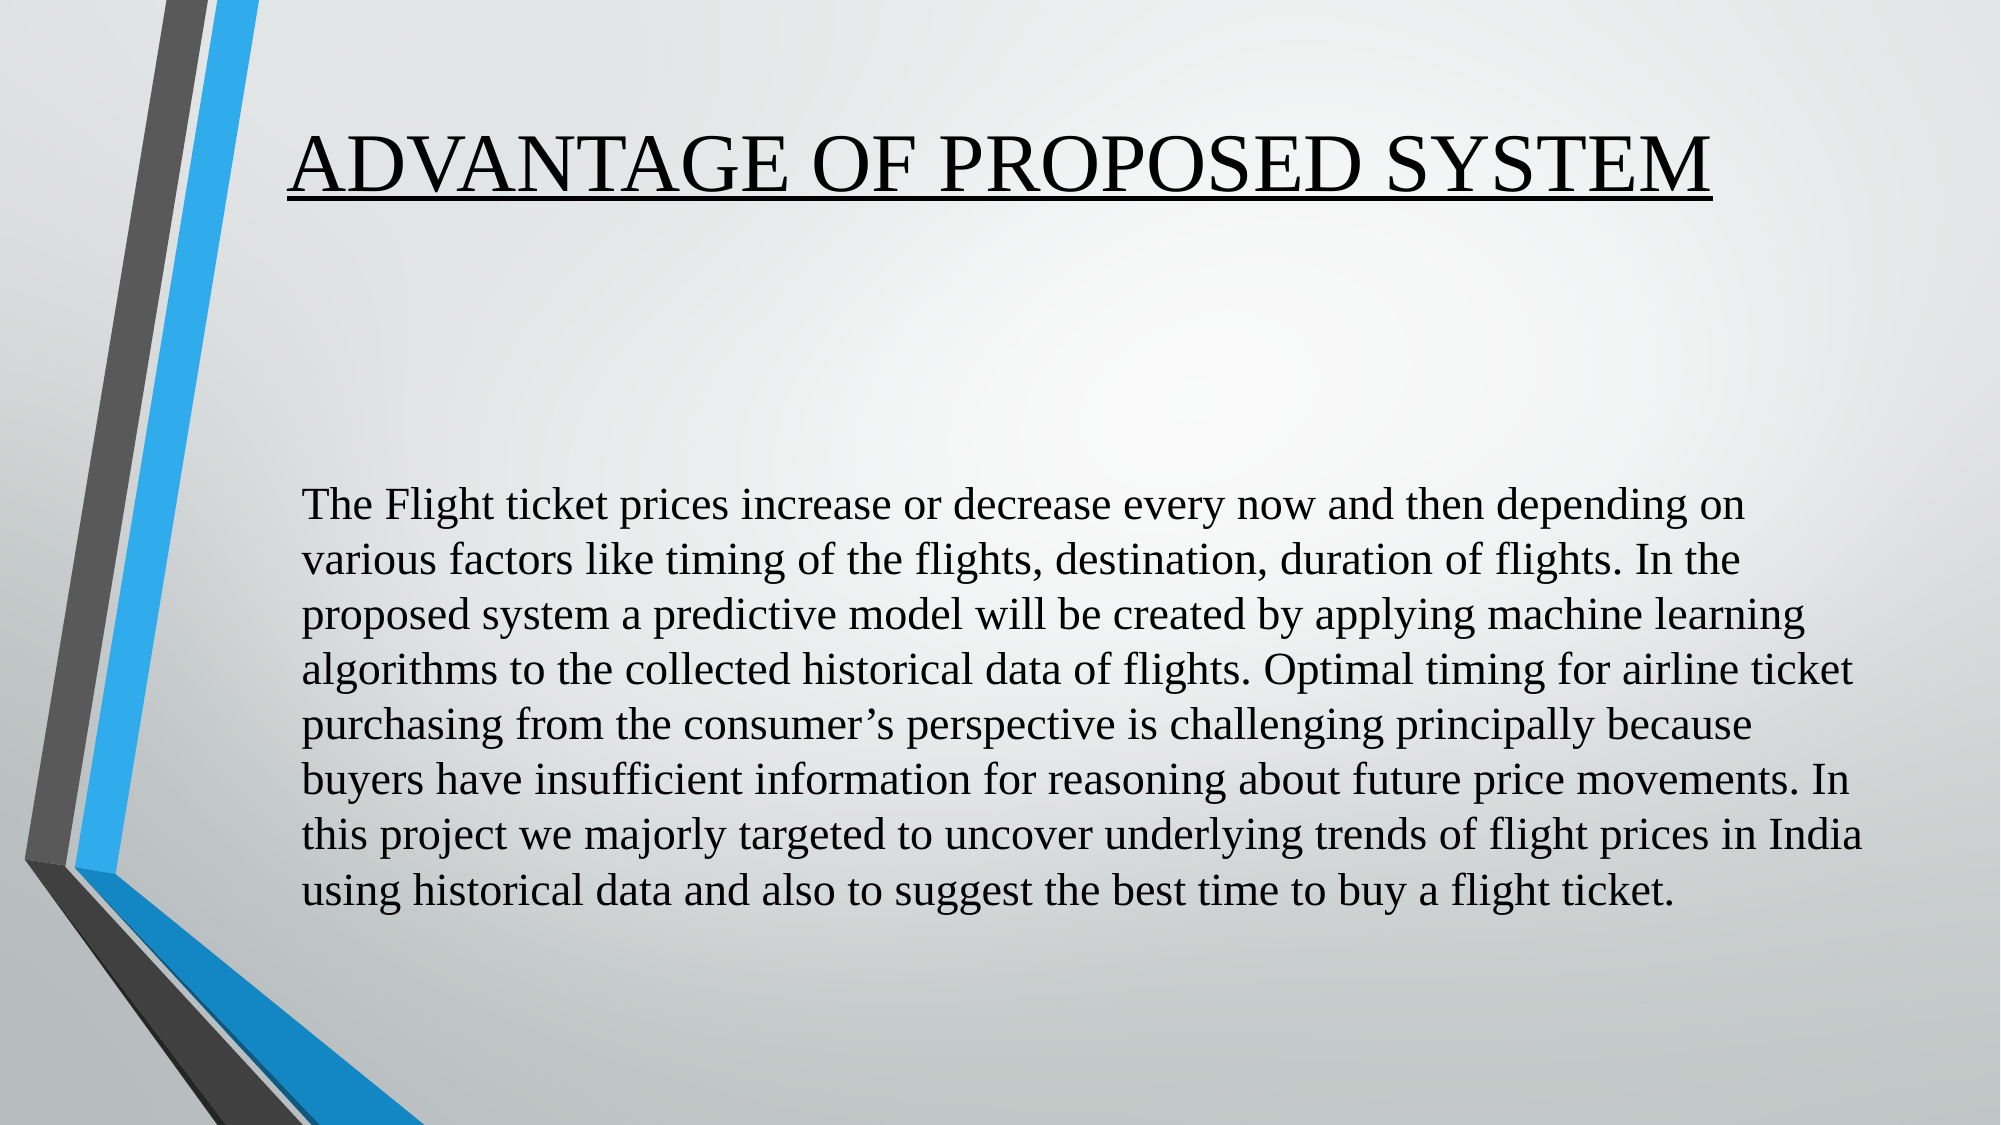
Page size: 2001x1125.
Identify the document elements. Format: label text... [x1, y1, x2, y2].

list The Flight ticket prices increase or decrease every now and then depending on various factors like timing of the flights, destination, duration of flights. In the proposed system a predictive model will be created by applying machine learning algorithms to the collected historical data of flights. Optimal timing for airline ticket purchasing from the consumer’s perspective is challenging principally because buyers have insufficient information for reasoning about future price movements. In this project we majorly targeted to uncover underlying trends of flight prices in India using historical data and also to suggest the best time to buy a flight ticket. [243, 437, 1887, 950]
title ADVANTAGE OF PROPOSED SYSTEM [174, 89, 1825, 328]
